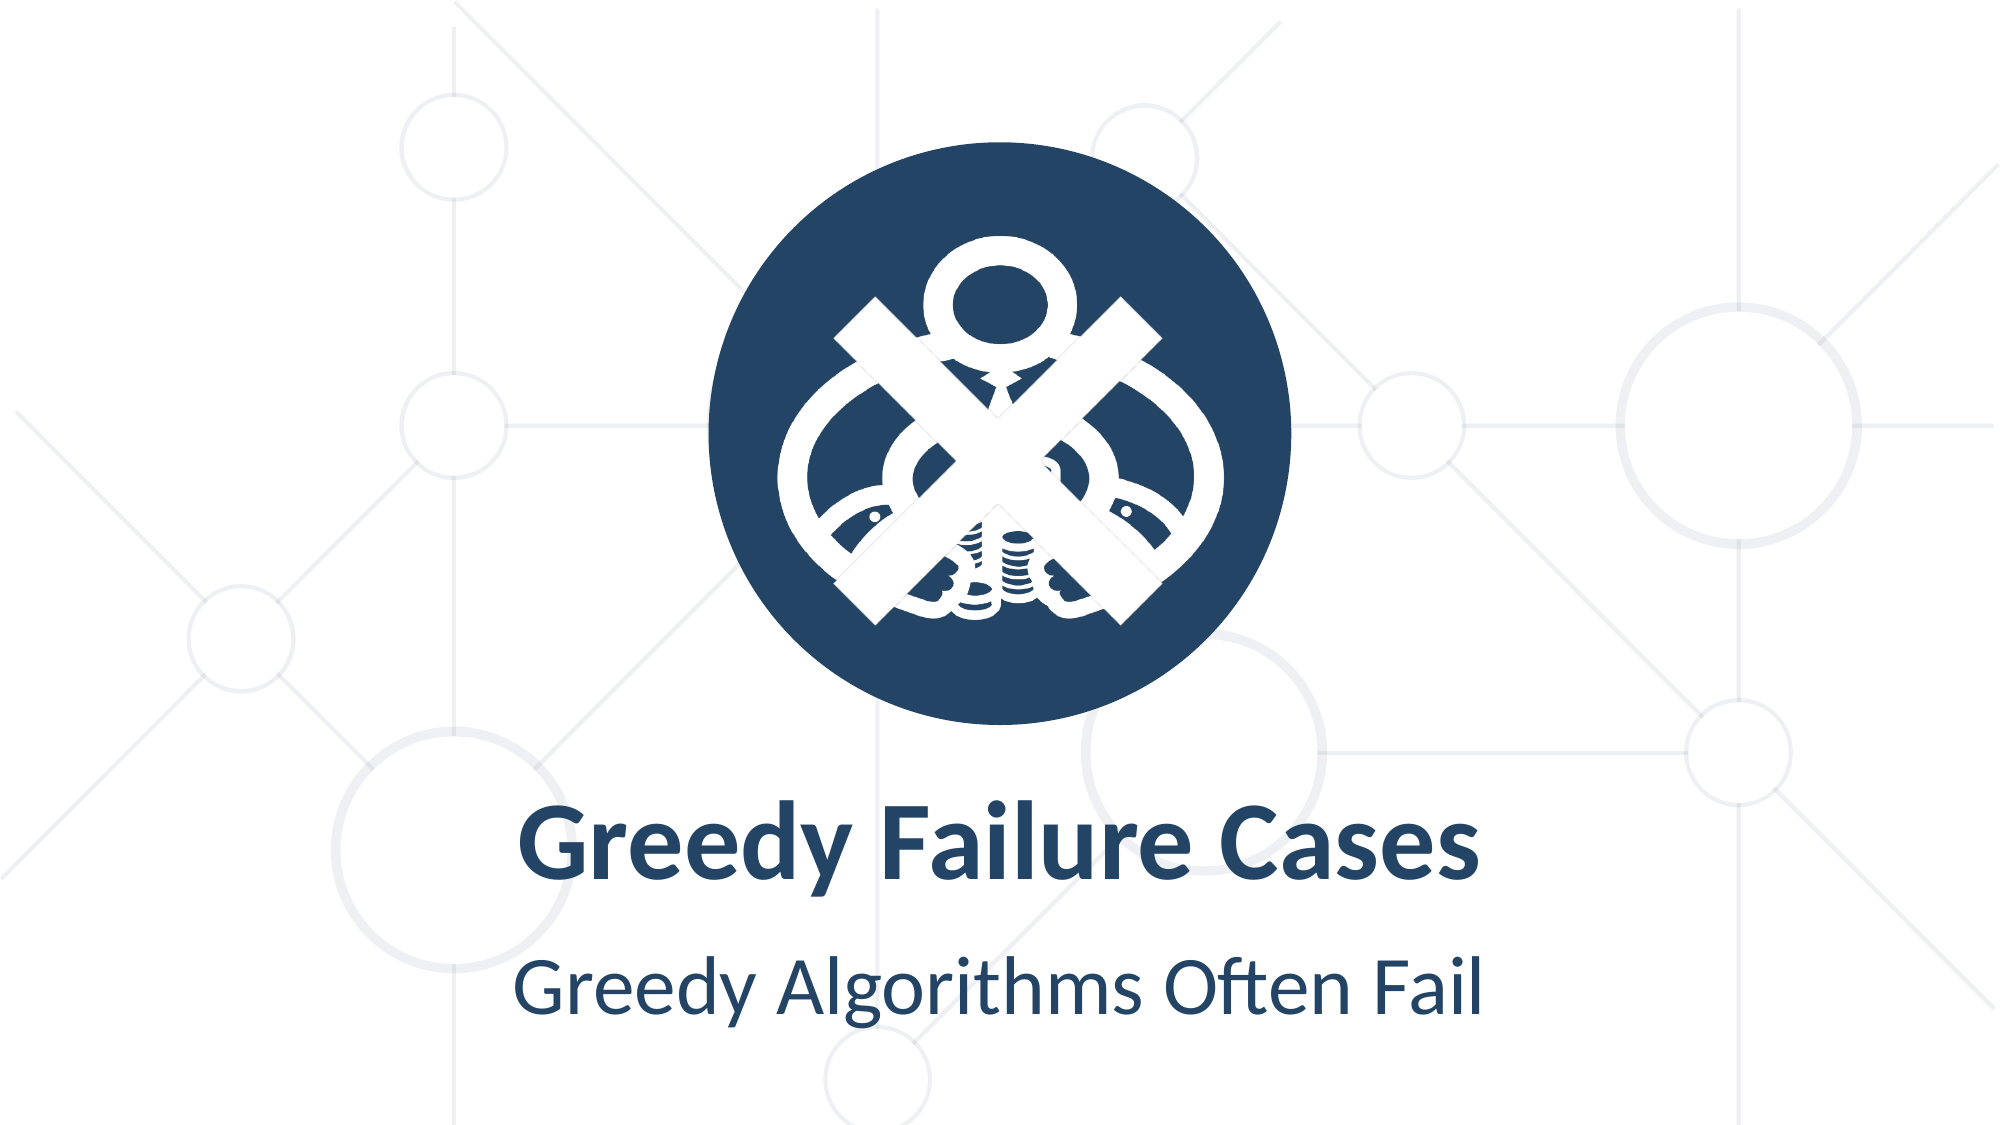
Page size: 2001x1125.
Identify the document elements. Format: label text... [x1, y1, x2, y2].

subtitle Greedy Algorithms Often Fail [100, 916, 1900, 1043]
title Greedy Failure Cases [100, 771, 1900, 898]
picture [751, 165, 1245, 681]
